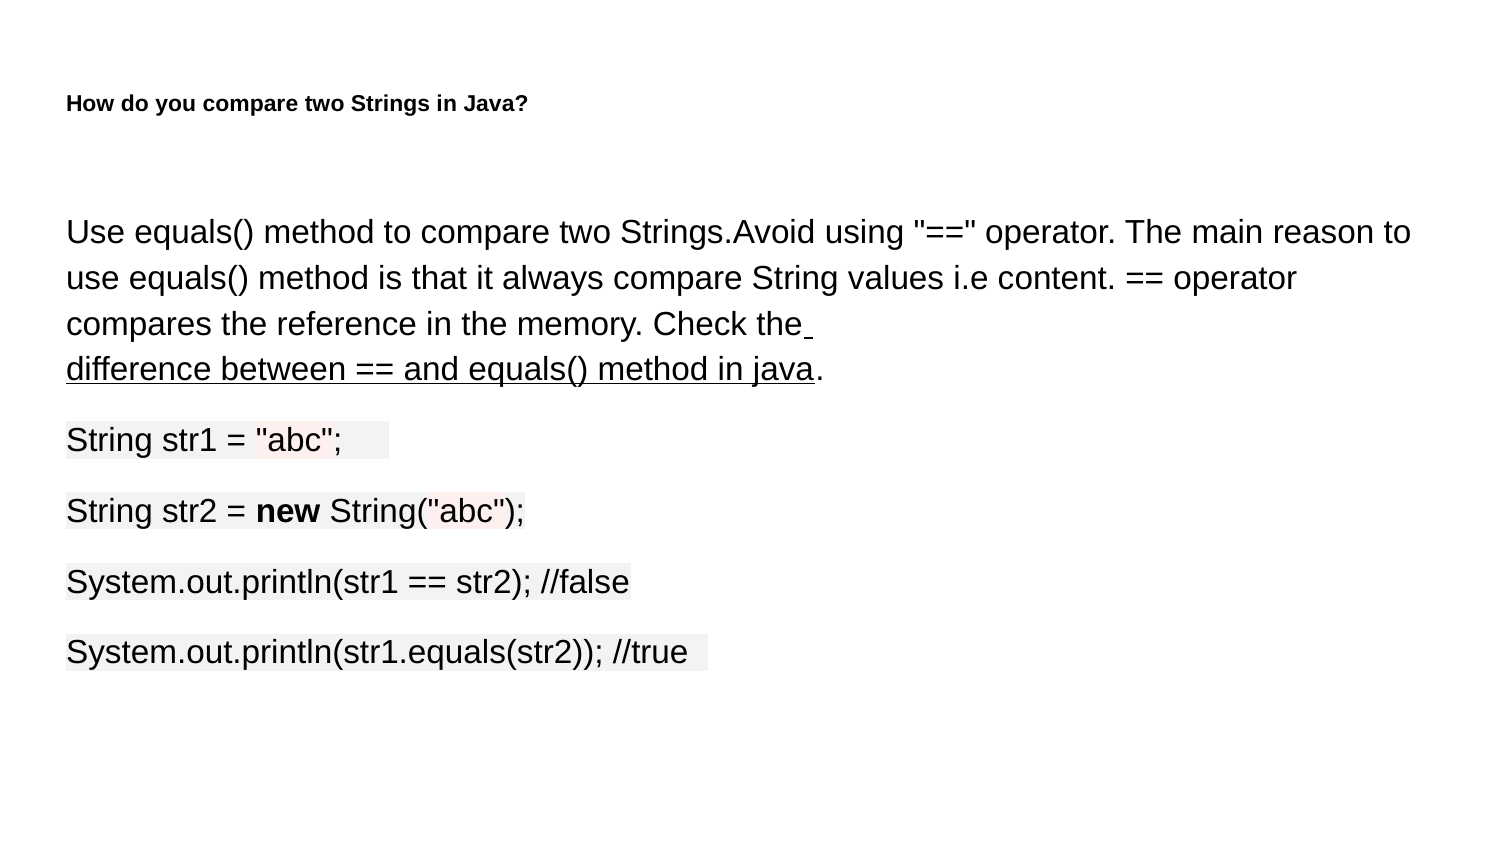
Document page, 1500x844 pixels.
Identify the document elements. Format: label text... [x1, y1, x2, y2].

list Use equals() method to compare two Strings.Avoid using "==" operator. The main reason to use equals() method is that it always compare String values i.e content. == operator compares the reference in the memory. Check the difference between == and equals() method in java. String str1 = "abc"; String str2 = new String("abc"); System.out.println(str1 == str2); //false System.out.println(str1.equals(str2)); //true [51, 189, 1449, 750]
title How do you compare two Strings in Java? [51, 72, 1449, 167]
